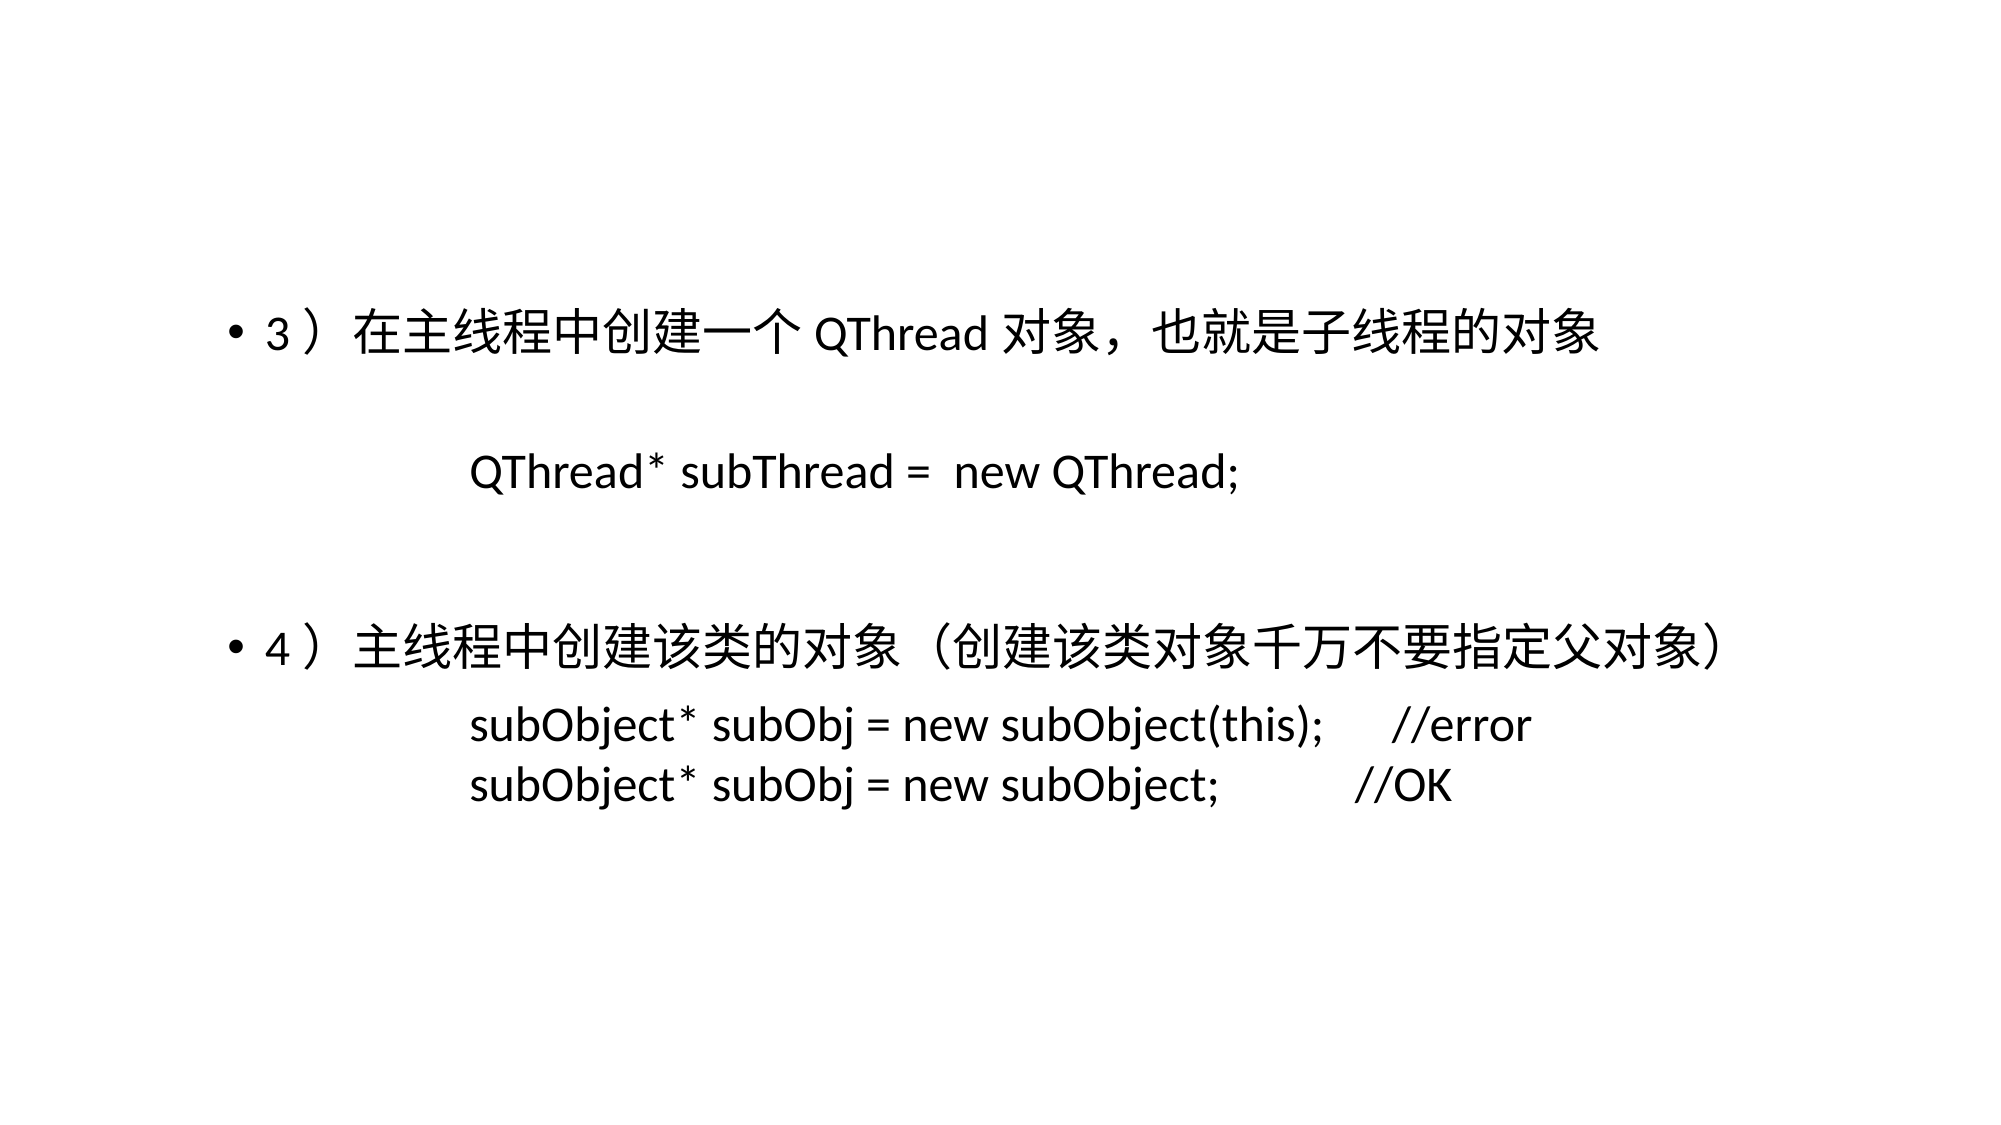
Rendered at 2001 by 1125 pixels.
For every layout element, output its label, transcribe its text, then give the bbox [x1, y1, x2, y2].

text_box QThread* subThread = new QThread; [454, 431, 1455, 507]
list 3）在主线程中创建一个QThread对象，也就是子线程的对象 4）主线程中创建该类的对象（创建该类对象千万不要指定父对象） [137, 299, 1863, 1014]
text_box subObject* subObj = new subObject(this); //error subObject* subObj = new subObject; //OK [454, 684, 1558, 820]
